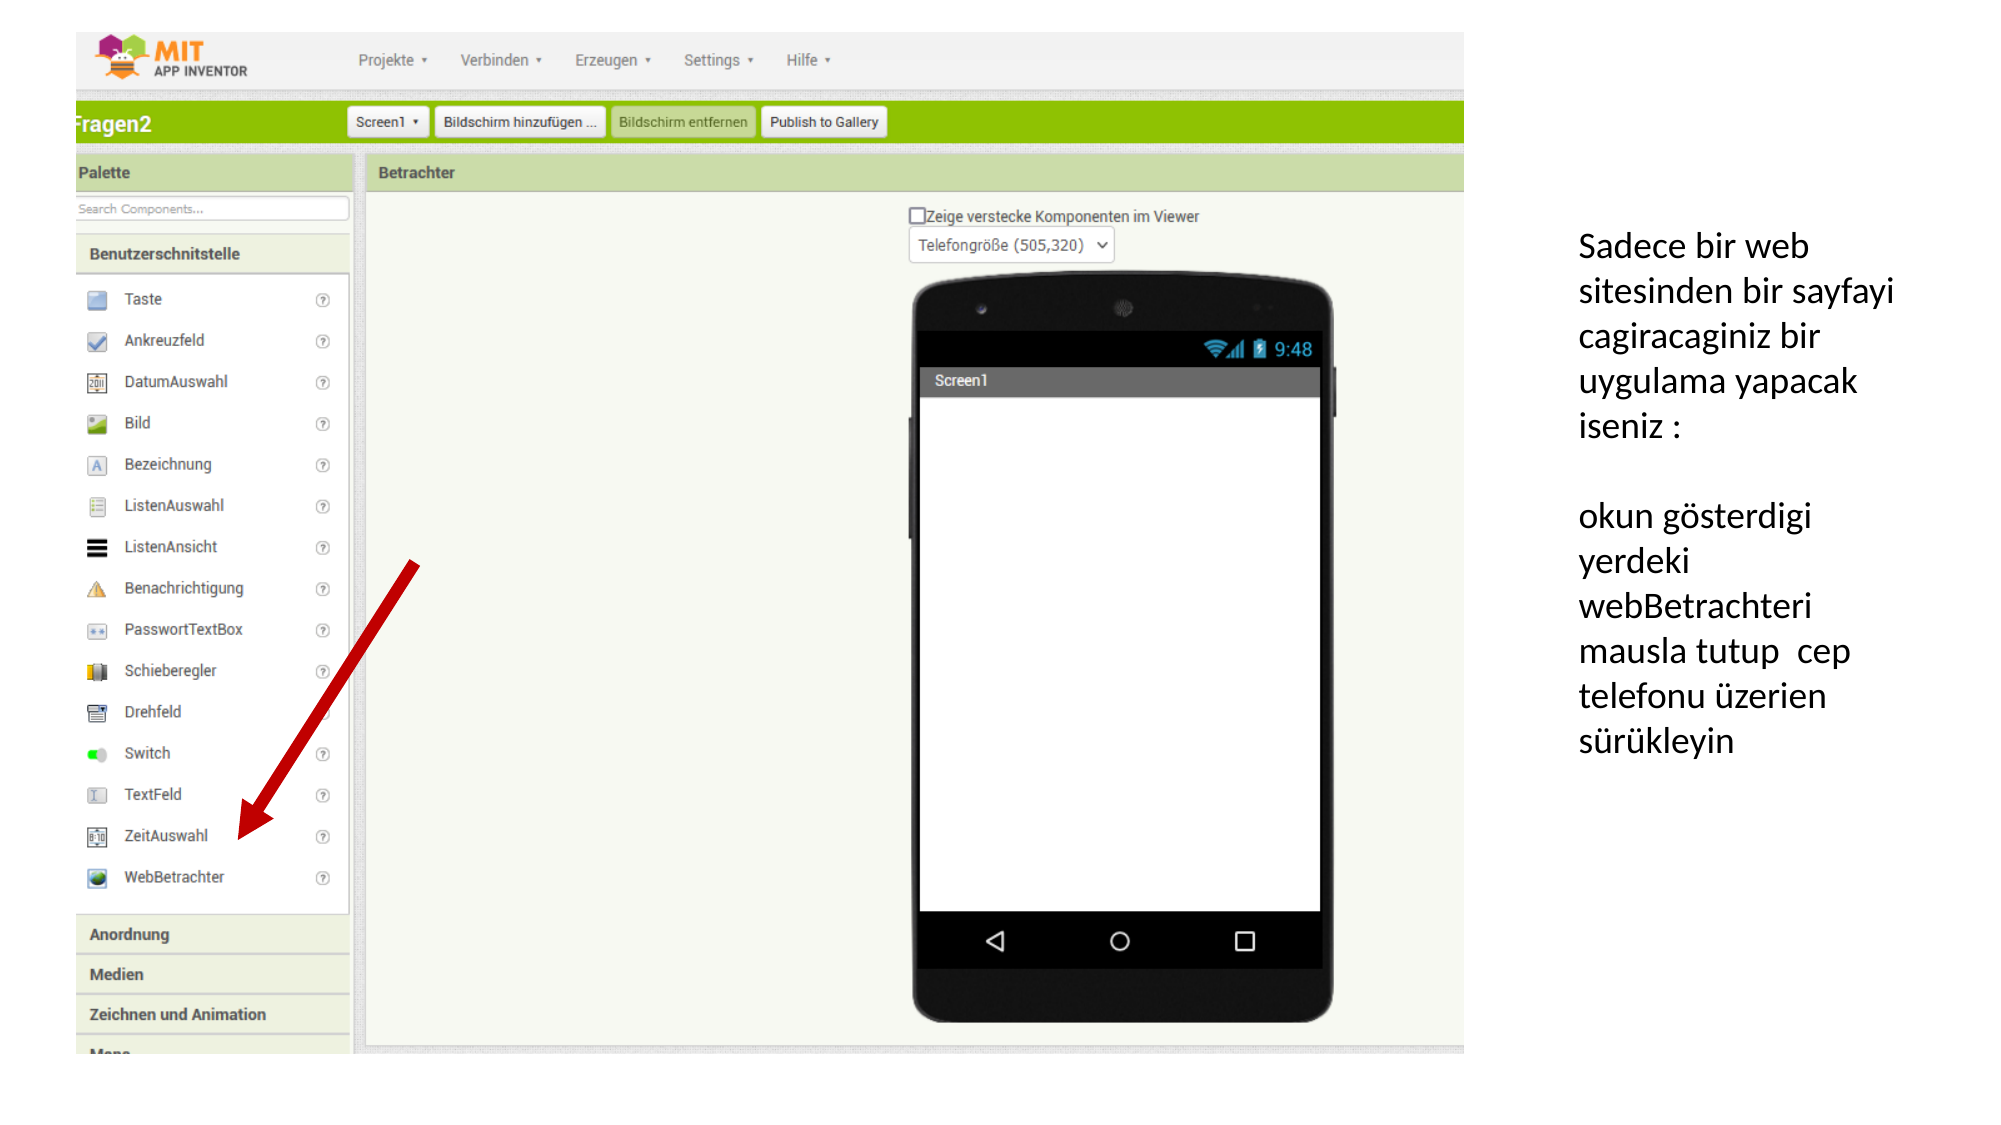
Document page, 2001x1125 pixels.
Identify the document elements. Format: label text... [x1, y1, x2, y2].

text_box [237, 562, 415, 841]
text_box Sadece bir web sitesinden bir sayfayi cagiracaginiz bir uygulama yapacak iseniz : okun gösterdigi yerdeki webBetrachteri mausla tutup cep telefonu üzerien sürükleyin [1563, 213, 1924, 769]
picture [76, 32, 1465, 1054]
